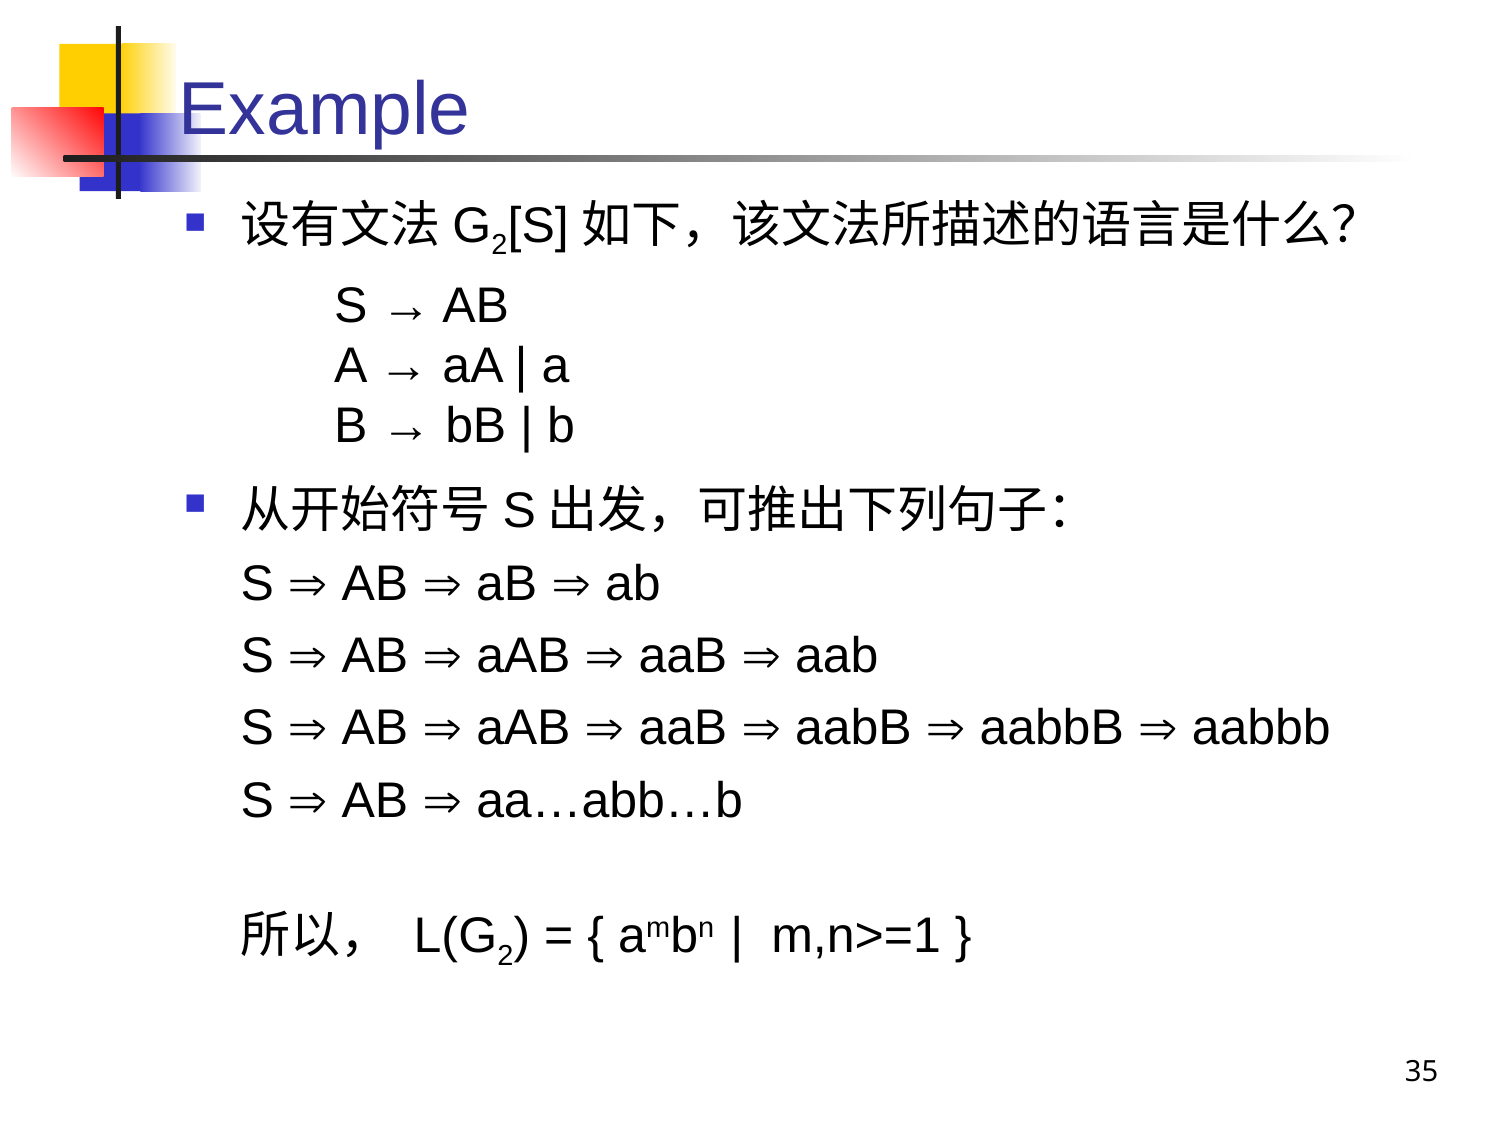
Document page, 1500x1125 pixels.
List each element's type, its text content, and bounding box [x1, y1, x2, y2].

title Example [163, 30, 1454, 158]
list 设有文法G2[S]如下，该文法所描述的语言是什么？ S → AB A → aA | a B → bB | b 从开始符号S出发，可推出下列句子： S  AB  aB  ab S  AB  aAB  aaB  aab S  AB  aAB  aaB  aabB  aabbB  aabbb S  AB  aa…abb…b 所以， L(G2) = { ambn | m,n>=1 } [168, 184, 1454, 1012]
slide_number 35 [1140, 1023, 1454, 1100]
